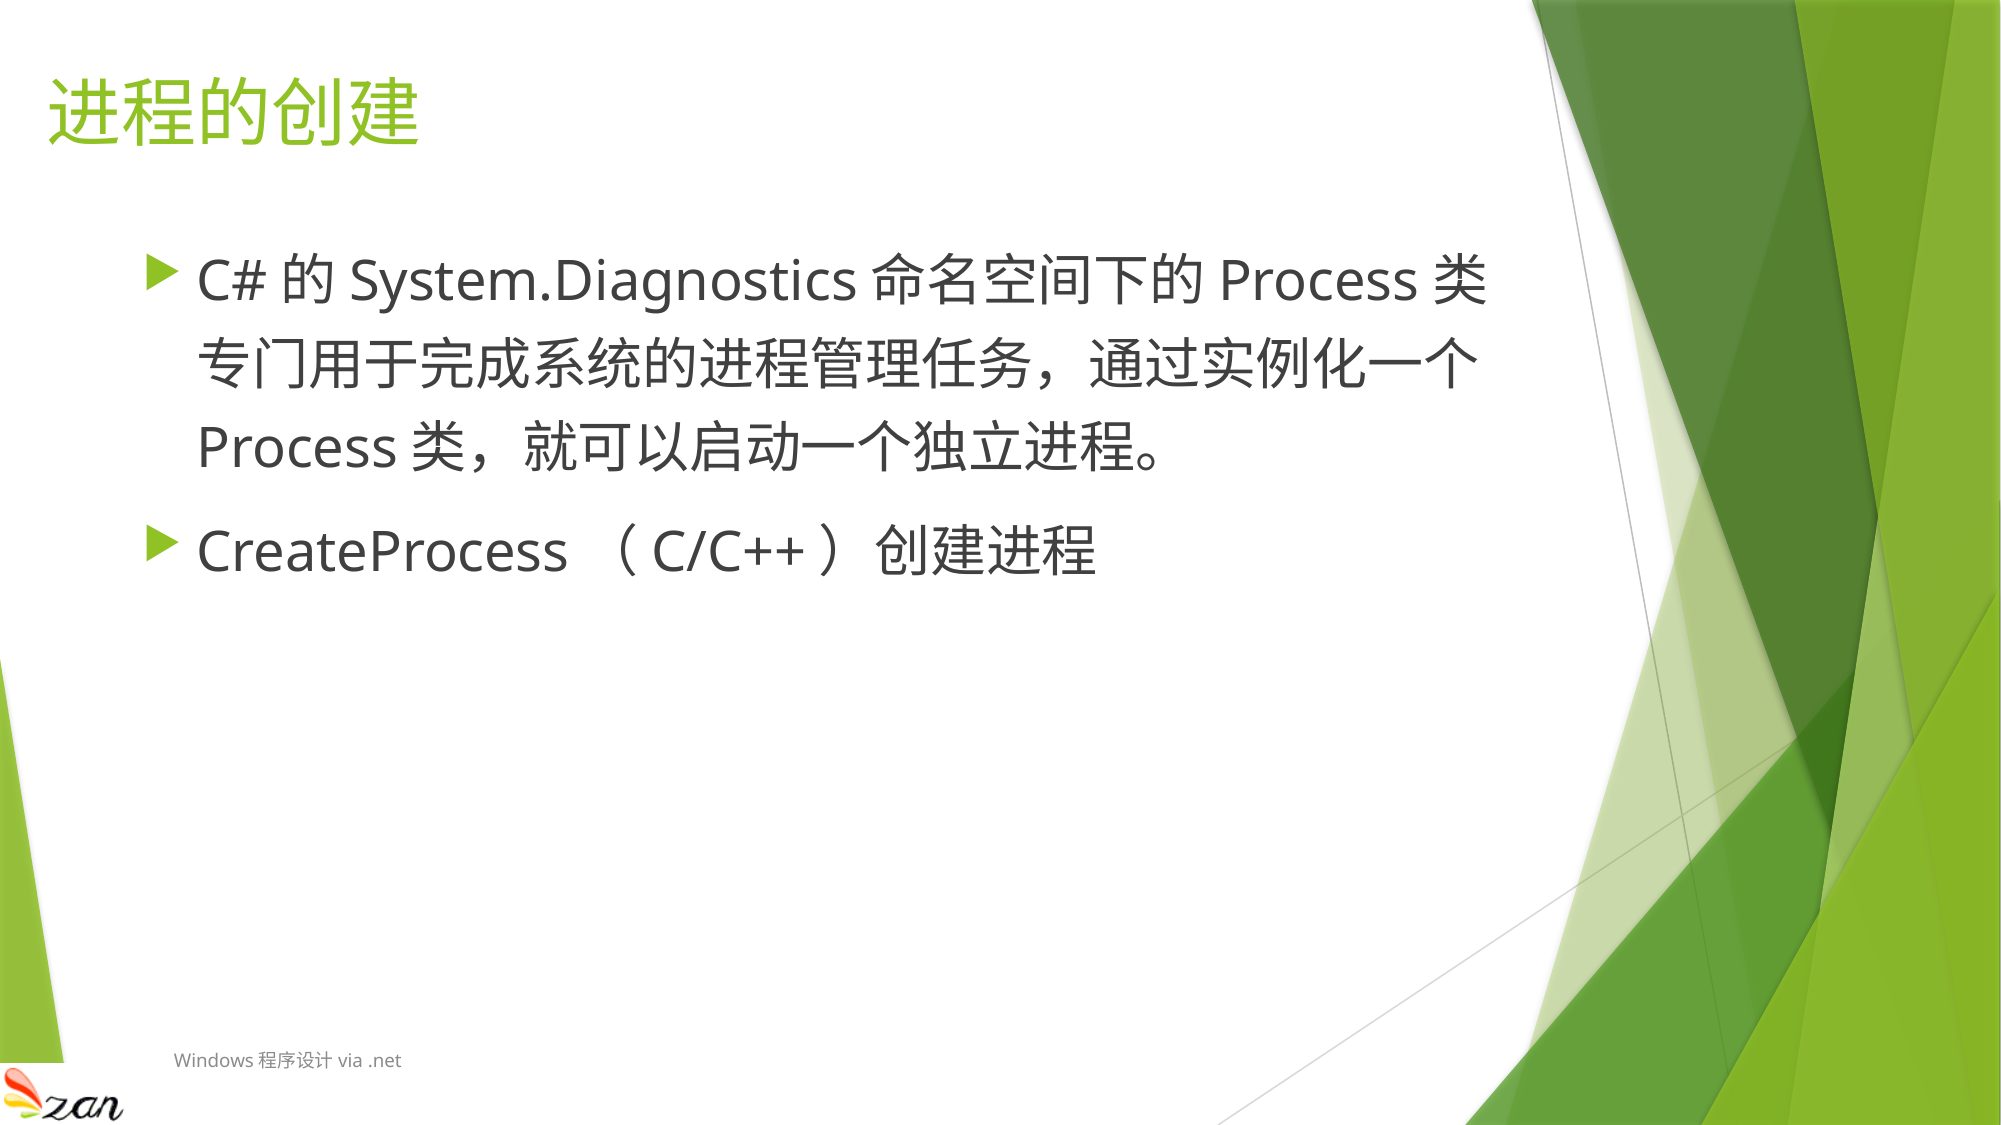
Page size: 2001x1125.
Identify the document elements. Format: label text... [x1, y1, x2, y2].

title 进程的创建 [31, 57, 467, 169]
footer Windows程序设计via .net [159, 1030, 436, 1091]
list C#的System.Diagnostics命名空间下的Process类专门用于完成系统的进程管理任务，通过实例化一个Process类，就可以启动一个独立进程。 CreateProcess（C/C++）创建进程 [127, 220, 1544, 594]
picture [0, 1063, 128, 1125]
